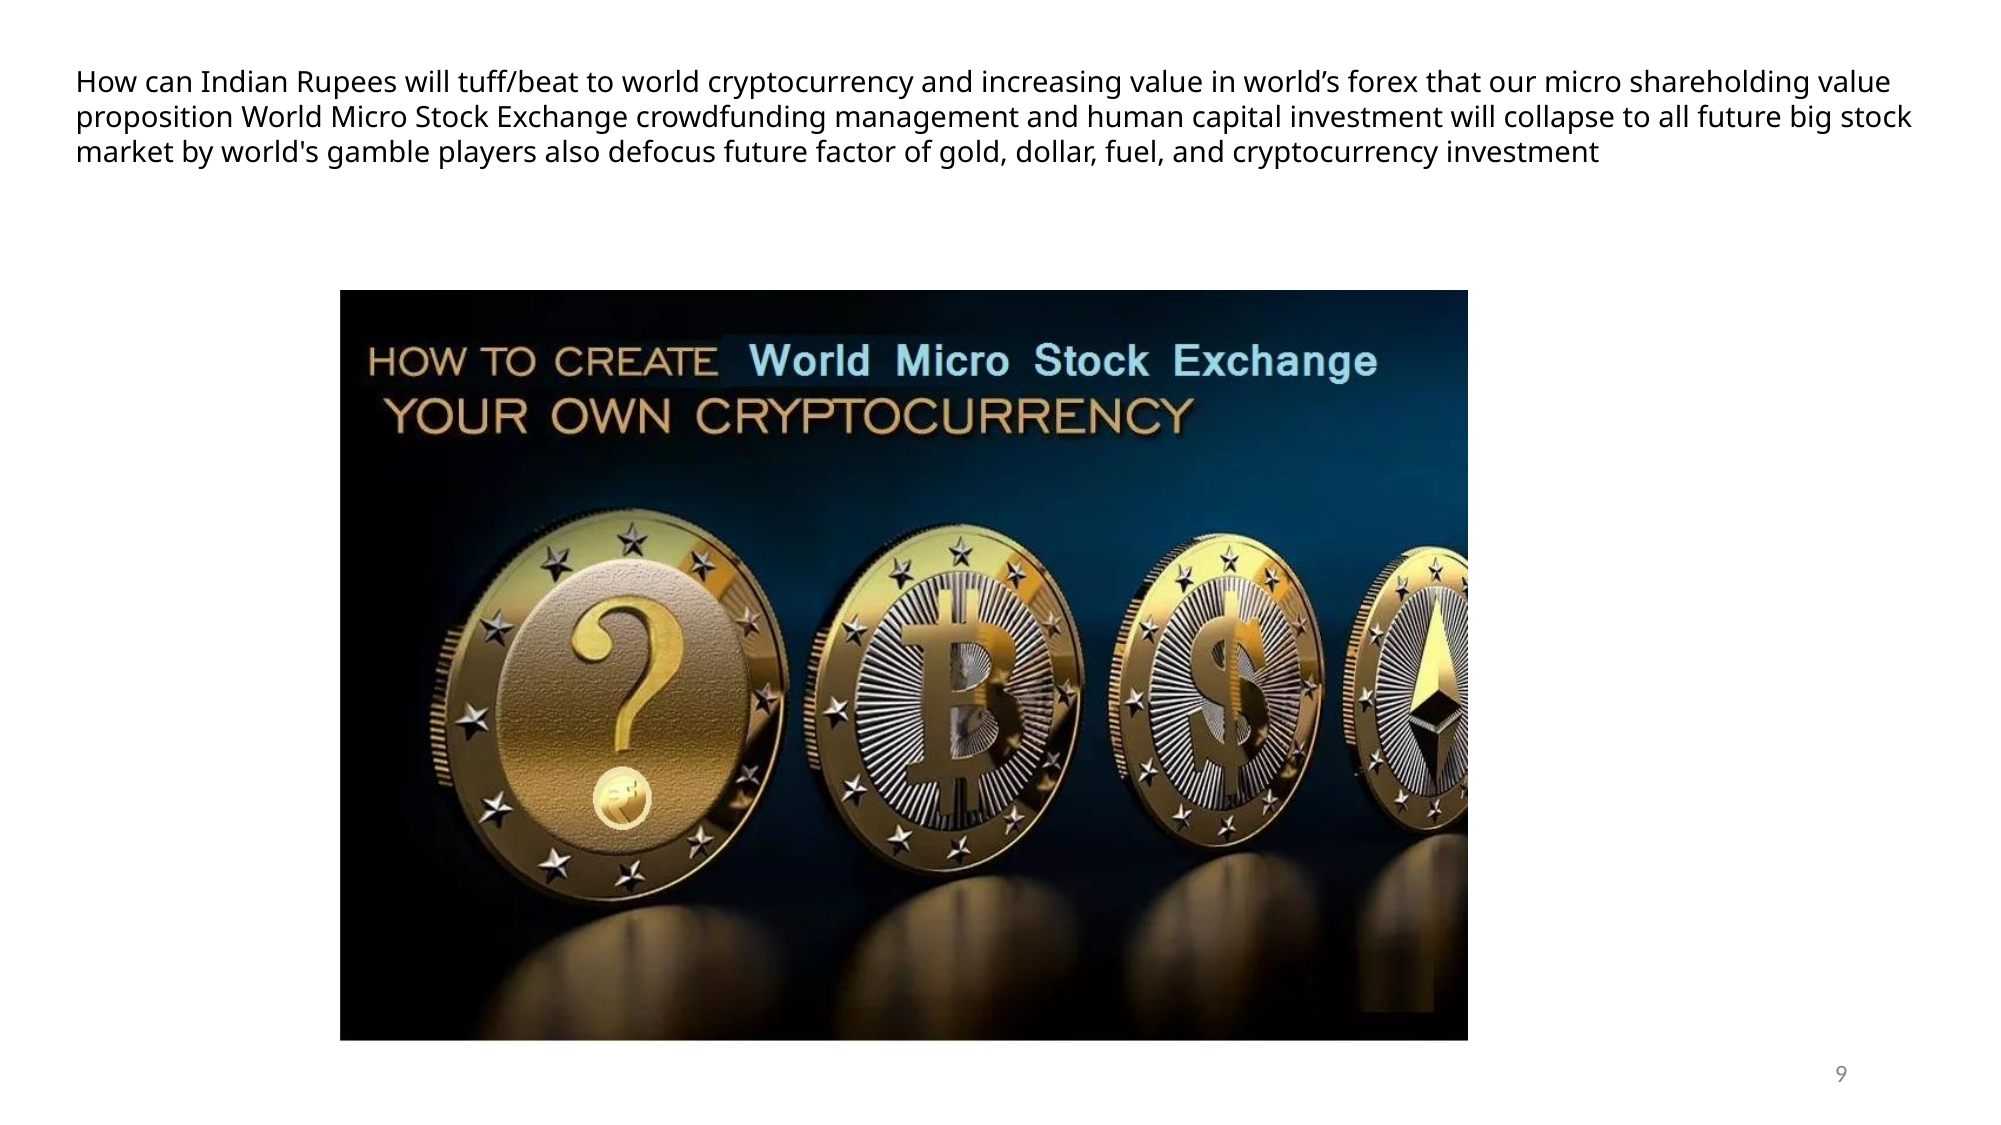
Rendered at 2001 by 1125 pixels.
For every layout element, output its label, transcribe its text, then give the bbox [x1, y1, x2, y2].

slide_number 9 [1412, 1042, 1863, 1103]
picture [338, 289, 1468, 1043]
text_box How can Indian Rupees will tuff/beat to world cryptocurrency and increasing value in world’s forex that our micro shareholding value proposition World Micro Stock Exchange crowdfunding management and human capital investment will collapse to all future big stock market by world's gamble players also defocus future factor of gold, dollar, fuel, and cryptocurrency investment [60, 56, 1957, 211]
